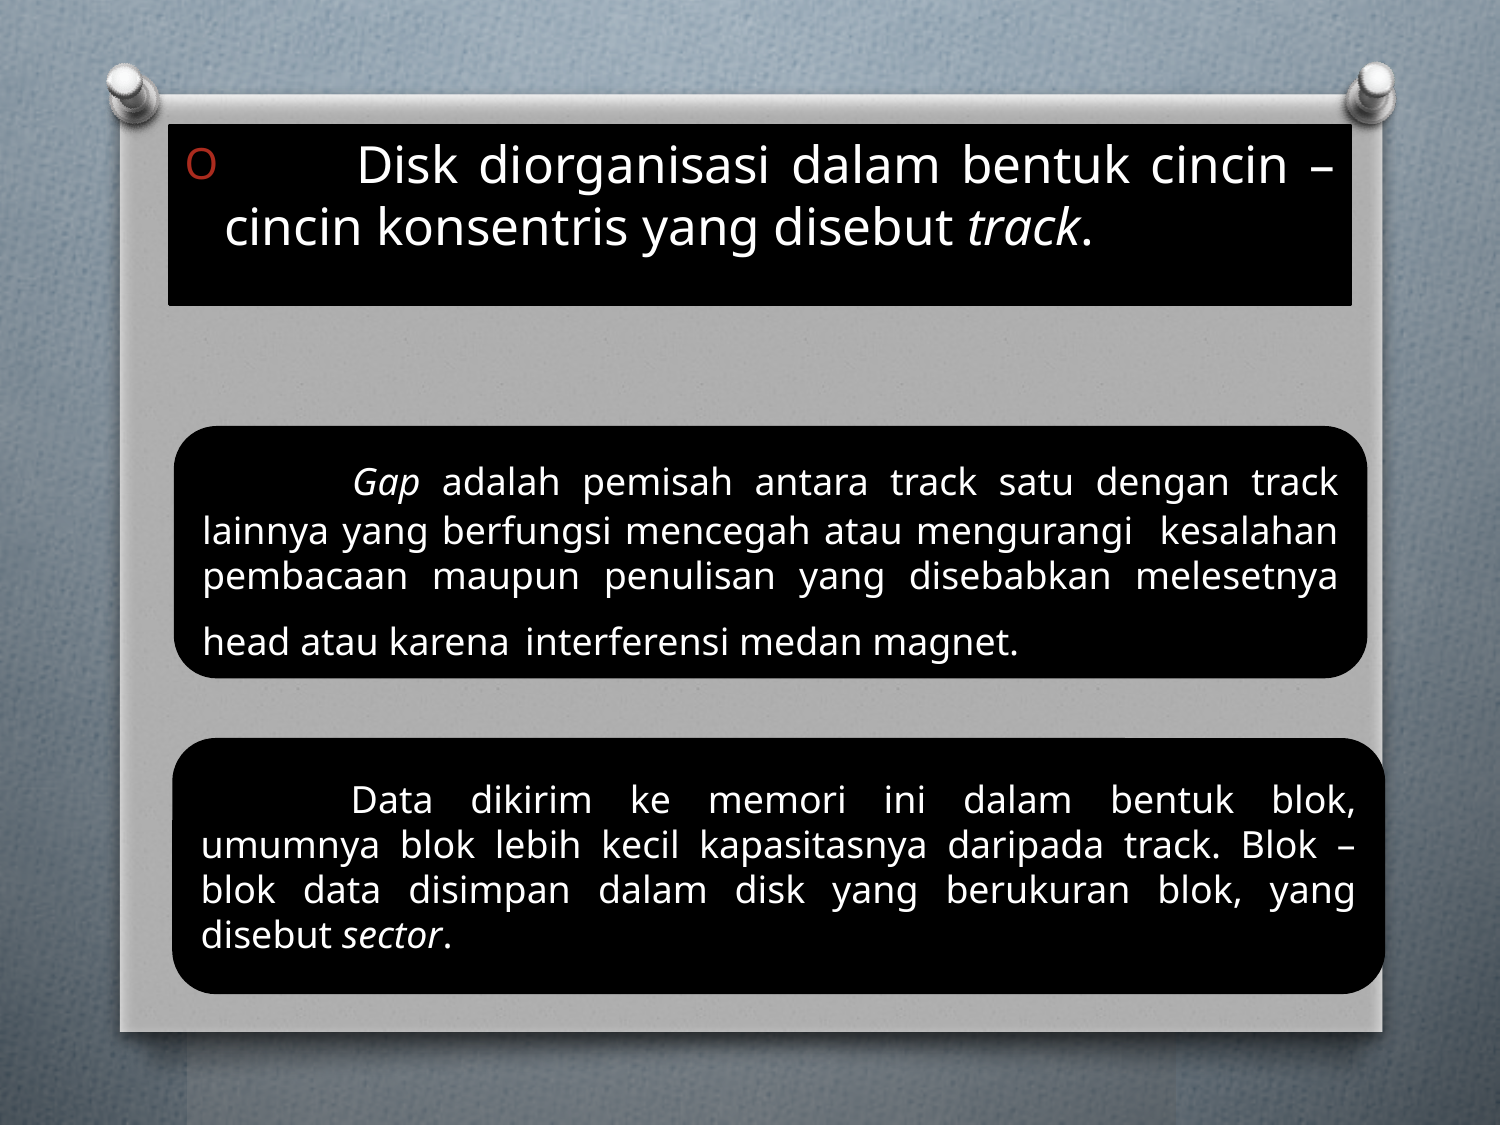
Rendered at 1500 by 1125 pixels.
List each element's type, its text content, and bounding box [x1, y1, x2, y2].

picture [1317, 35, 1439, 156]
text_box Data dikirim ke memori ini dalam bentuk blok, umumnya blok lebih kecil kapasitasnya daripada track. Blok – blok data disimpan dalam disk yang berukuran blok, yang disebut sector. [172, 737, 1386, 995]
picture [75, 29, 198, 153]
list Disk diorganisasi dalam bentuk cincin – cincin konsentris yang disebut track. [168, 124, 1352, 306]
text_box Gap adalah pemisah antara track satu dengan track lainnya yang berfungsi mencegah atau mengurangi kesalahan pembacaan maupun penulisan yang disebabkan melesetnya head atau karena interferensi medan magnet. [173, 425, 1368, 679]
